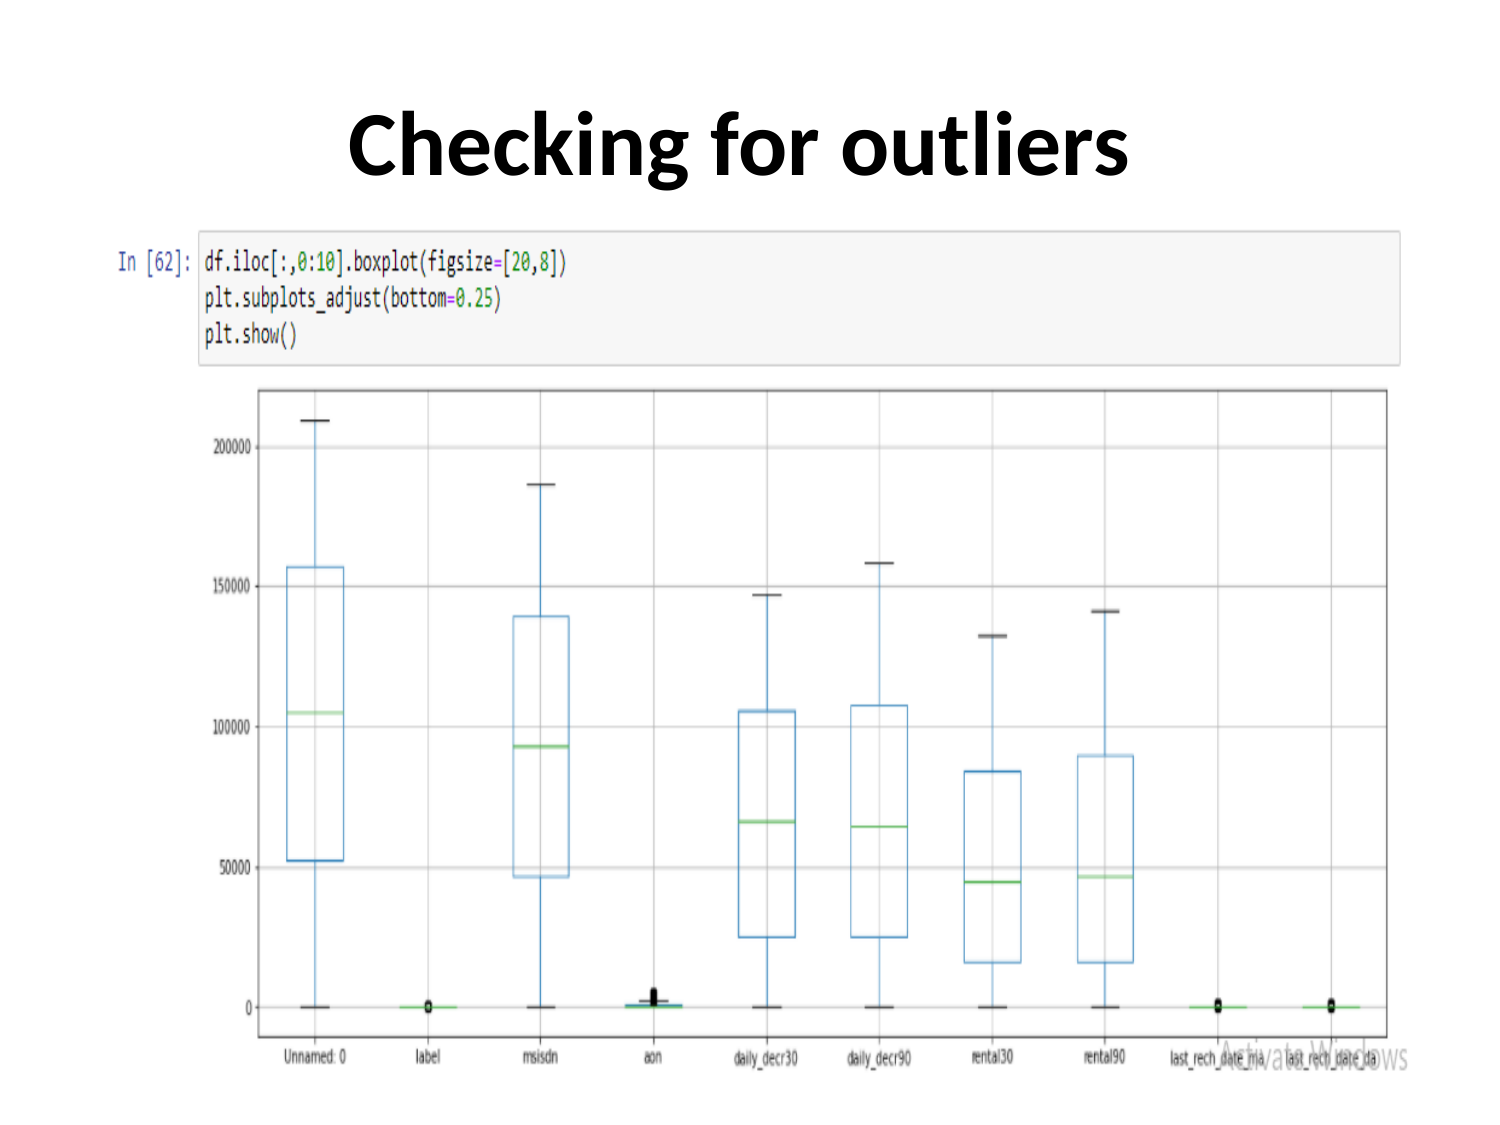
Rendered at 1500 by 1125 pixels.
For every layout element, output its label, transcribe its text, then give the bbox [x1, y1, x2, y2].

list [74, 199, 1426, 1076]
title Checking for outliers [75, 45, 1425, 199]
